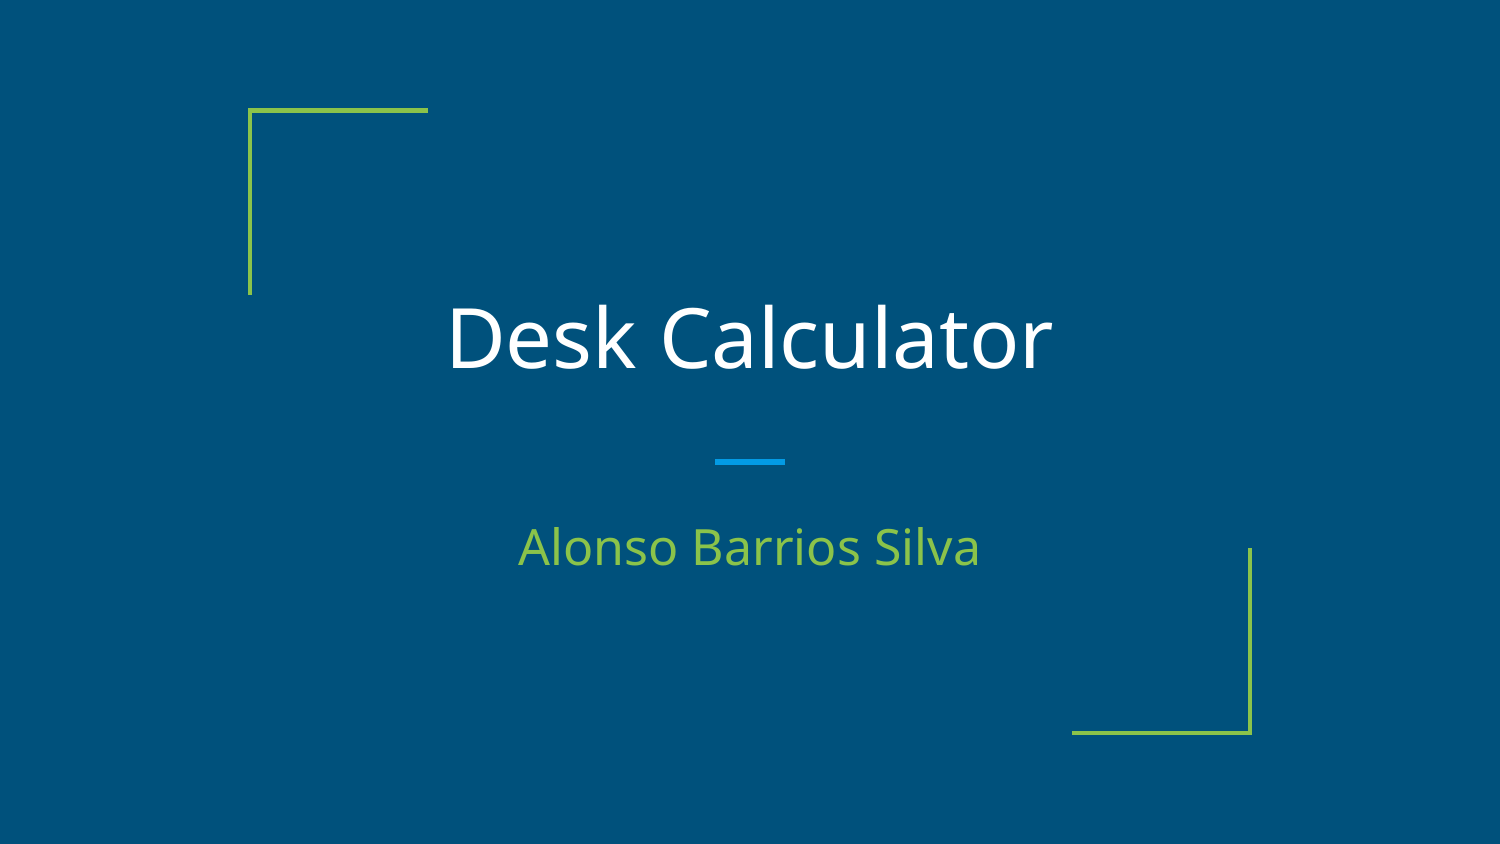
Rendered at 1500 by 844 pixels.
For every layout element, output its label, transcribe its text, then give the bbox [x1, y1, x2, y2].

title Desk Calculator [275, 275, 1225, 400]
subtitle Alonso Barrios Silva [275, 500, 1225, 591]
